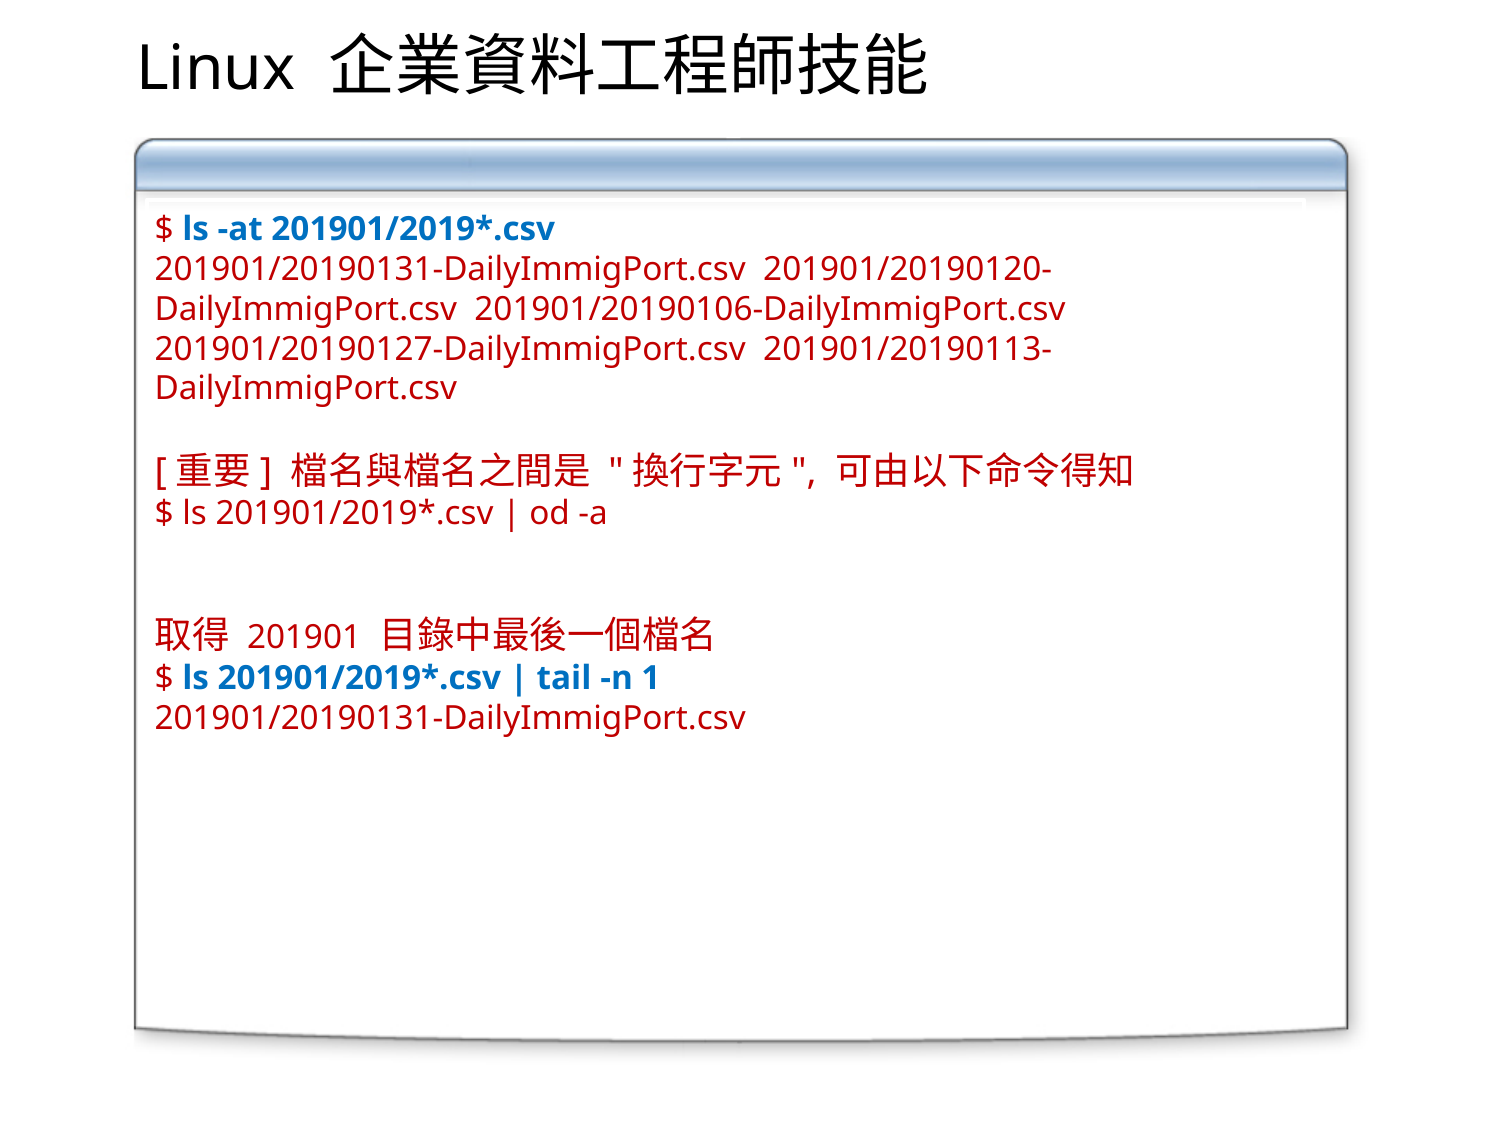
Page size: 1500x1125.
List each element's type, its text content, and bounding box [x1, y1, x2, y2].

text_box $ ls -at 201901/2019*.csv 201901/20190131-DailyImmigPort.csv 201901/20190120-DailyImmigPort.csv 201901/20190106-DailyImmigPort.csv 201901/20190127-DailyImmigPort.csv 201901/20190113-DailyImmigPort.csv [重要] 檔名與檔名之間是 "換行字元", 可由以下命令得知 $ ls 201901/2019*.csv | od -a 取得 201901 目錄中最後一個檔名 $ ls 201901/2019*.csv | tail -n 1 201901/20190131-DailyImmigPort.csv [147, 199, 1304, 744]
picture [125, 137, 1375, 1075]
title Linux 企業資料工程師技能 [135, 0, 1351, 139]
